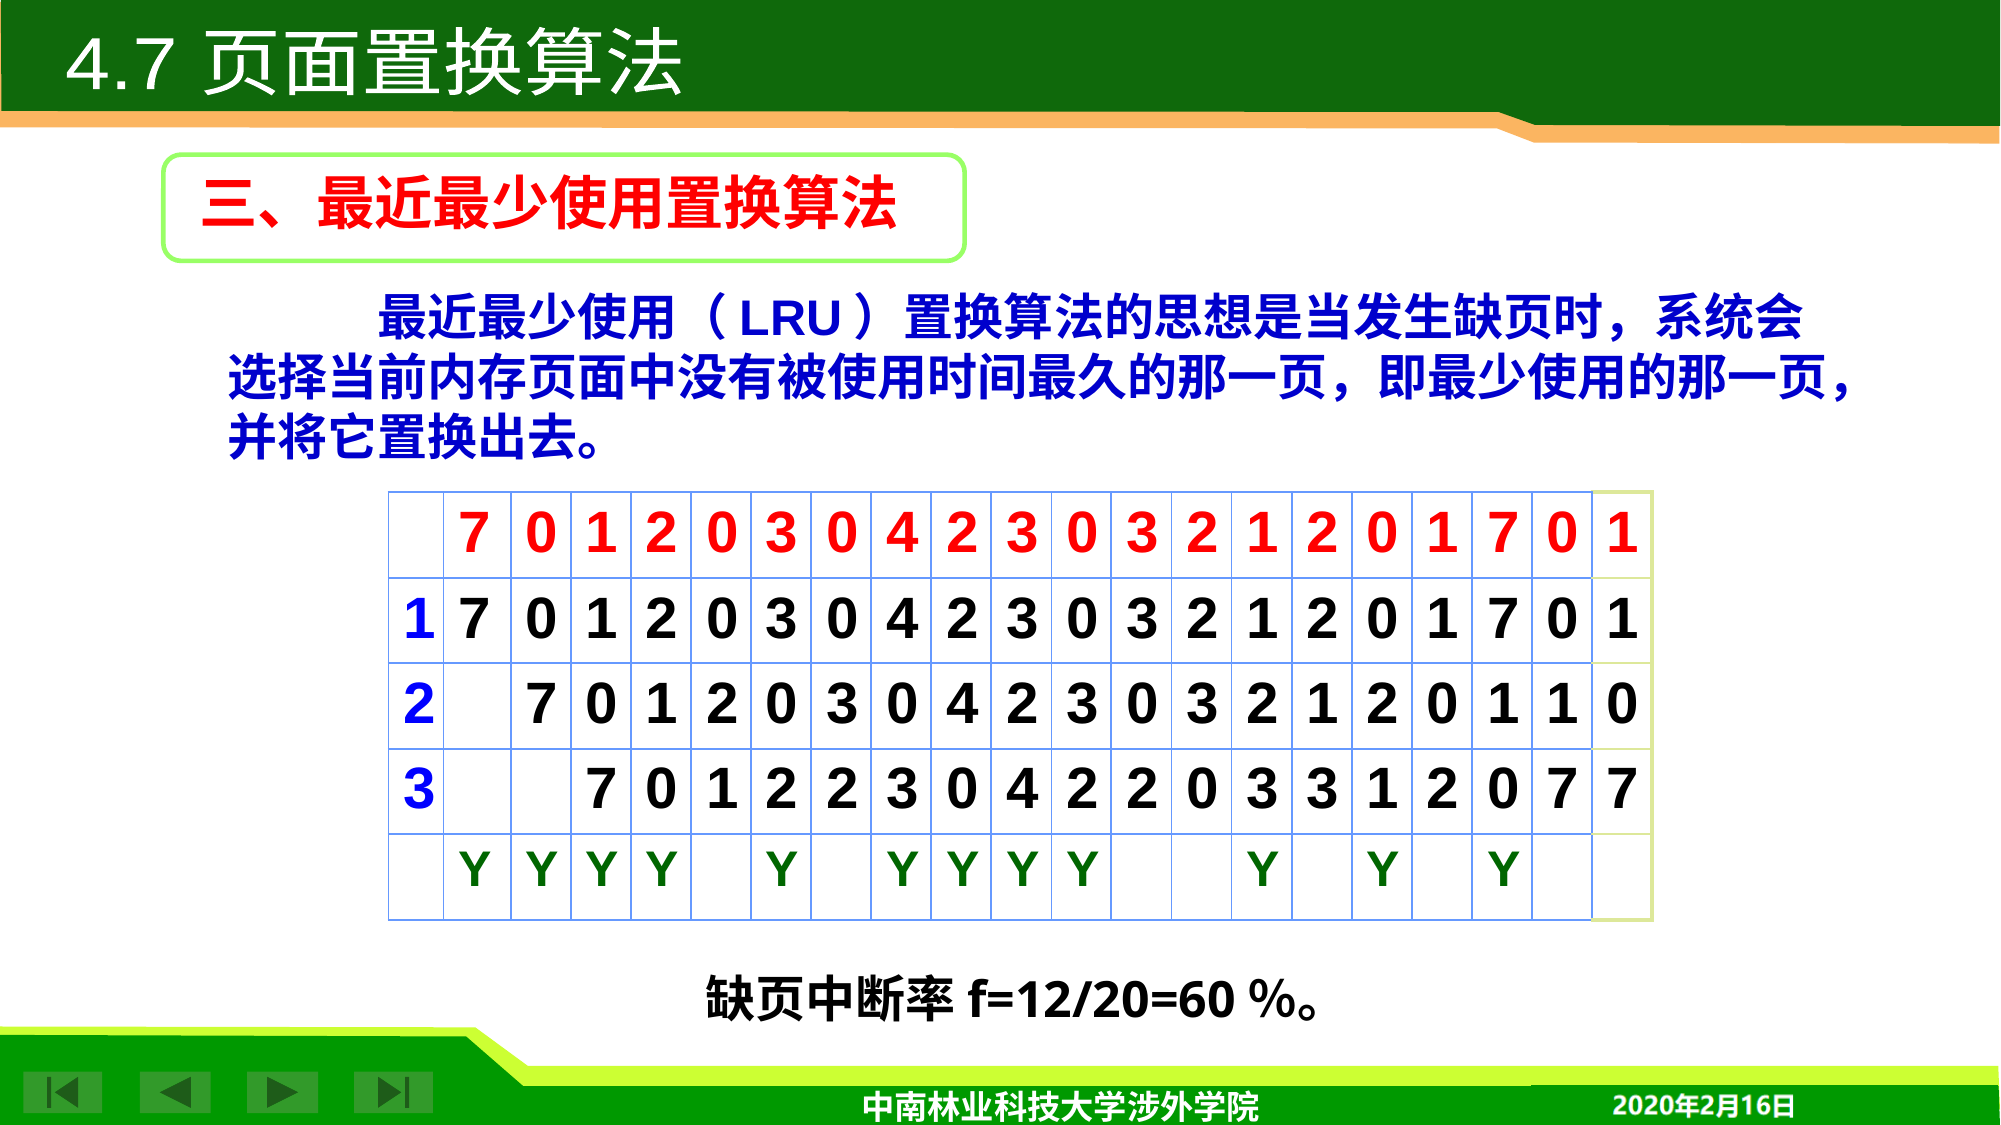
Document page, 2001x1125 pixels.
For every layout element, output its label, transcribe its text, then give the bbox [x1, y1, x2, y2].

list 最近最少使用（LRU）置换算法的思想是当发生缺页时，系统会选择当前内存页面中没有被使用时间最久的那一页，即最少使用的那一页，并将它置换出去。 [156, 278, 1844, 515]
text_box [163, 154, 965, 261]
table_cell 4 [872, 579, 930, 662]
table_header 4 [872, 493, 930, 577]
table_cell 7 [1473, 579, 1531, 662]
table_cell Y [1353, 835, 1411, 919]
table_cell 2 [1112, 750, 1171, 833]
table_cell 1 [1473, 664, 1531, 748]
table_cell 1 [1293, 664, 1351, 748]
table_cell [1533, 835, 1591, 919]
table_cell 0 [932, 750, 990, 833]
table_cell 3 [1112, 579, 1171, 662]
table_cell 0 [512, 579, 570, 662]
table_cell 0 [1172, 750, 1231, 833]
table_cell 2 [1232, 664, 1291, 748]
table_cell 1 [632, 664, 690, 748]
table_cell Y [1052, 835, 1110, 919]
table_cell 3 [1232, 750, 1291, 833]
table_cell 0 [1473, 750, 1531, 833]
table_header 7 [444, 493, 510, 577]
table_cell 2 [1293, 579, 1351, 662]
table_header 3 [1112, 493, 1171, 577]
table_header 2 [932, 493, 990, 577]
table_header 2 [1293, 493, 1351, 577]
table_cell [1413, 835, 1471, 919]
table_cell 2 [812, 750, 870, 833]
table_header 7 [1473, 493, 1531, 577]
table_cell 2 [752, 750, 810, 833]
table_cell 0 [632, 750, 690, 833]
table_header 1 [1413, 493, 1471, 577]
table_cell 3 [812, 664, 870, 748]
table_cell 1 [1593, 579, 1650, 662]
table_cell Y [932, 835, 990, 919]
table_header 0 [1353, 493, 1411, 577]
table_header 0 [512, 493, 570, 577]
table_header 1 [1232, 493, 1291, 577]
table_cell 0 [812, 579, 870, 662]
table_cell 1 [1232, 579, 1291, 662]
table_cell 2 [1353, 664, 1411, 748]
table_cell [444, 664, 510, 748]
table_cell Y [444, 835, 510, 919]
table_cell [812, 835, 870, 919]
table_cell 0 [572, 664, 630, 748]
table_cell 3 [1172, 664, 1231, 748]
table_cell 0 [1052, 579, 1110, 662]
table_cell 0 [692, 579, 750, 662]
table_cell 2 [1172, 579, 1231, 662]
text_box 缺页中断率f=12/20=60％。 [690, 959, 1374, 1035]
table_cell Y [752, 835, 810, 919]
table_header 1 [1593, 494, 1650, 577]
table_cell 1 [1353, 750, 1411, 833]
table_cell Y [872, 835, 930, 919]
table_cell 3 [1293, 750, 1351, 833]
table_cell Y [992, 835, 1051, 919]
table_cell 0 [1353, 579, 1411, 662]
table_cell 0 [1593, 664, 1650, 748]
table_cell Y [512, 835, 570, 919]
table_cell 7 [1533, 750, 1591, 833]
table_header 1 [572, 493, 630, 577]
table_cell 2 [1413, 750, 1471, 833]
table_header 0 [812, 493, 870, 577]
table_cell 2 [1052, 750, 1110, 833]
table_cell [1112, 835, 1171, 919]
table_cell 0 [1533, 579, 1591, 662]
table_cell 2 [632, 579, 690, 662]
table_cell 2 [932, 579, 990, 662]
table_cell 2 [692, 664, 750, 748]
table_cell 1 [389, 579, 443, 662]
table_header [389, 493, 443, 577]
table_cell 1 [572, 579, 630, 662]
table_cell 0 [752, 664, 810, 748]
table_cell [692, 835, 750, 919]
table_cell 0 [872, 664, 930, 748]
table_cell 4 [992, 750, 1051, 833]
table_cell Y [632, 835, 690, 919]
table_header 0 [692, 493, 750, 577]
table_cell 4 [932, 664, 990, 748]
table_cell 0 [1413, 664, 1471, 748]
table_cell 7 [1593, 750, 1650, 833]
table_cell 1 [1533, 664, 1591, 748]
table_cell 3 [752, 579, 810, 662]
table_header 2 [1172, 493, 1231, 577]
table_header 3 [752, 493, 810, 577]
table_header 0 [1052, 493, 1110, 577]
table_cell 3 [389, 750, 443, 833]
table_cell Y [1473, 835, 1531, 919]
table_cell 2 [389, 664, 443, 748]
table_cell 1 [1413, 579, 1471, 662]
table_header 3 [992, 493, 1051, 577]
table_cell Y [1232, 835, 1291, 919]
table_cell [1593, 835, 1650, 918]
table_cell 2 [992, 664, 1051, 748]
table_cell 7 [444, 579, 510, 662]
text_box 三、最近最少使用置换算法 [184, 159, 1090, 244]
table_cell 3 [872, 750, 930, 833]
table_cell Y [572, 835, 630, 919]
table_cell 3 [1052, 664, 1110, 748]
table_cell [389, 835, 443, 919]
table_cell 0 [1112, 664, 1171, 748]
table_cell [444, 750, 510, 833]
table_header 0 [1533, 493, 1591, 577]
table_cell [1293, 835, 1351, 919]
table_cell 7 [512, 664, 570, 748]
table_cell 3 [992, 579, 1051, 662]
table_cell [1172, 835, 1231, 919]
table_cell 7 [572, 750, 630, 833]
table_header 2 [632, 493, 690, 577]
table_cell 1 [692, 750, 750, 833]
table_cell [512, 750, 570, 833]
